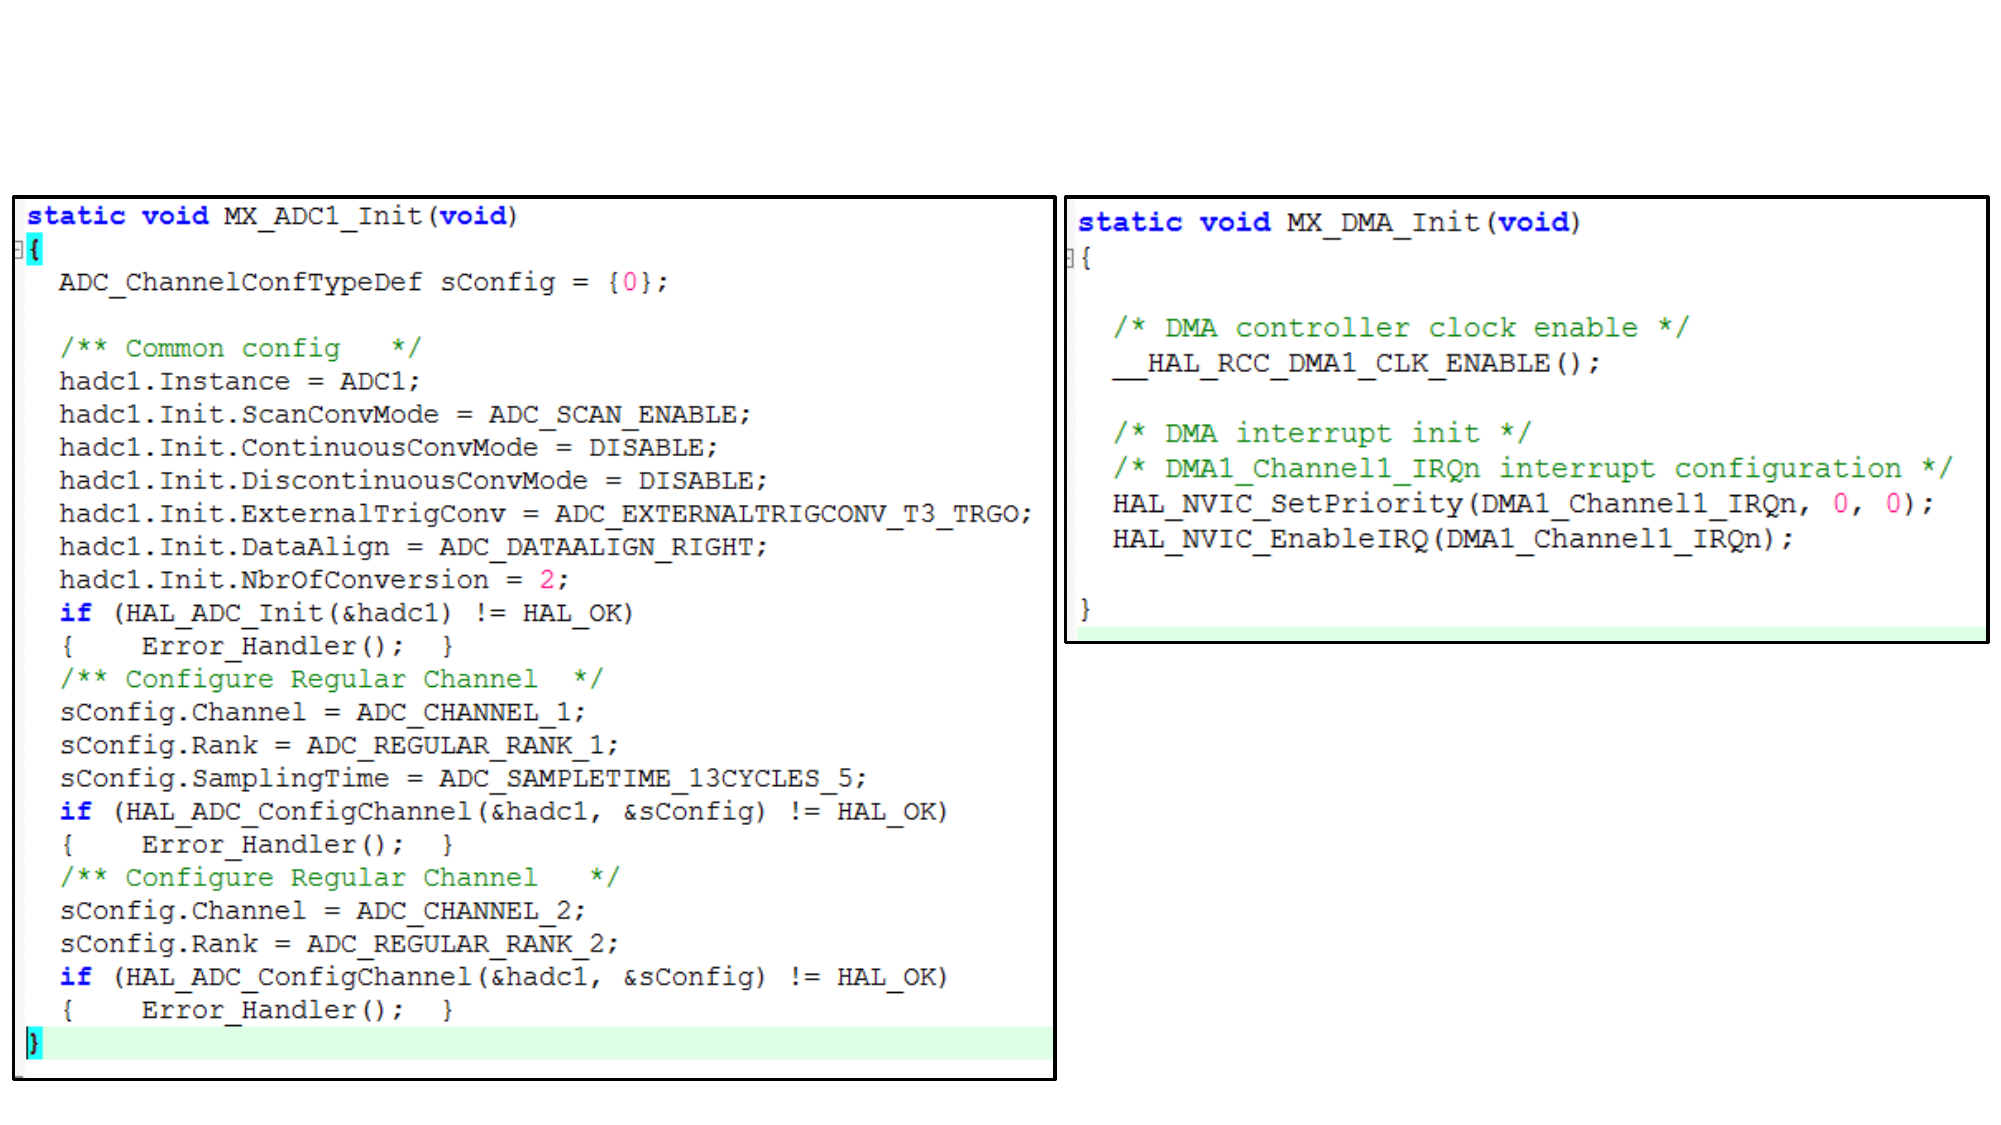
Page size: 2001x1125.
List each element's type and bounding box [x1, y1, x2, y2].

picture [15, 198, 1054, 1079]
picture [1067, 198, 1987, 641]
